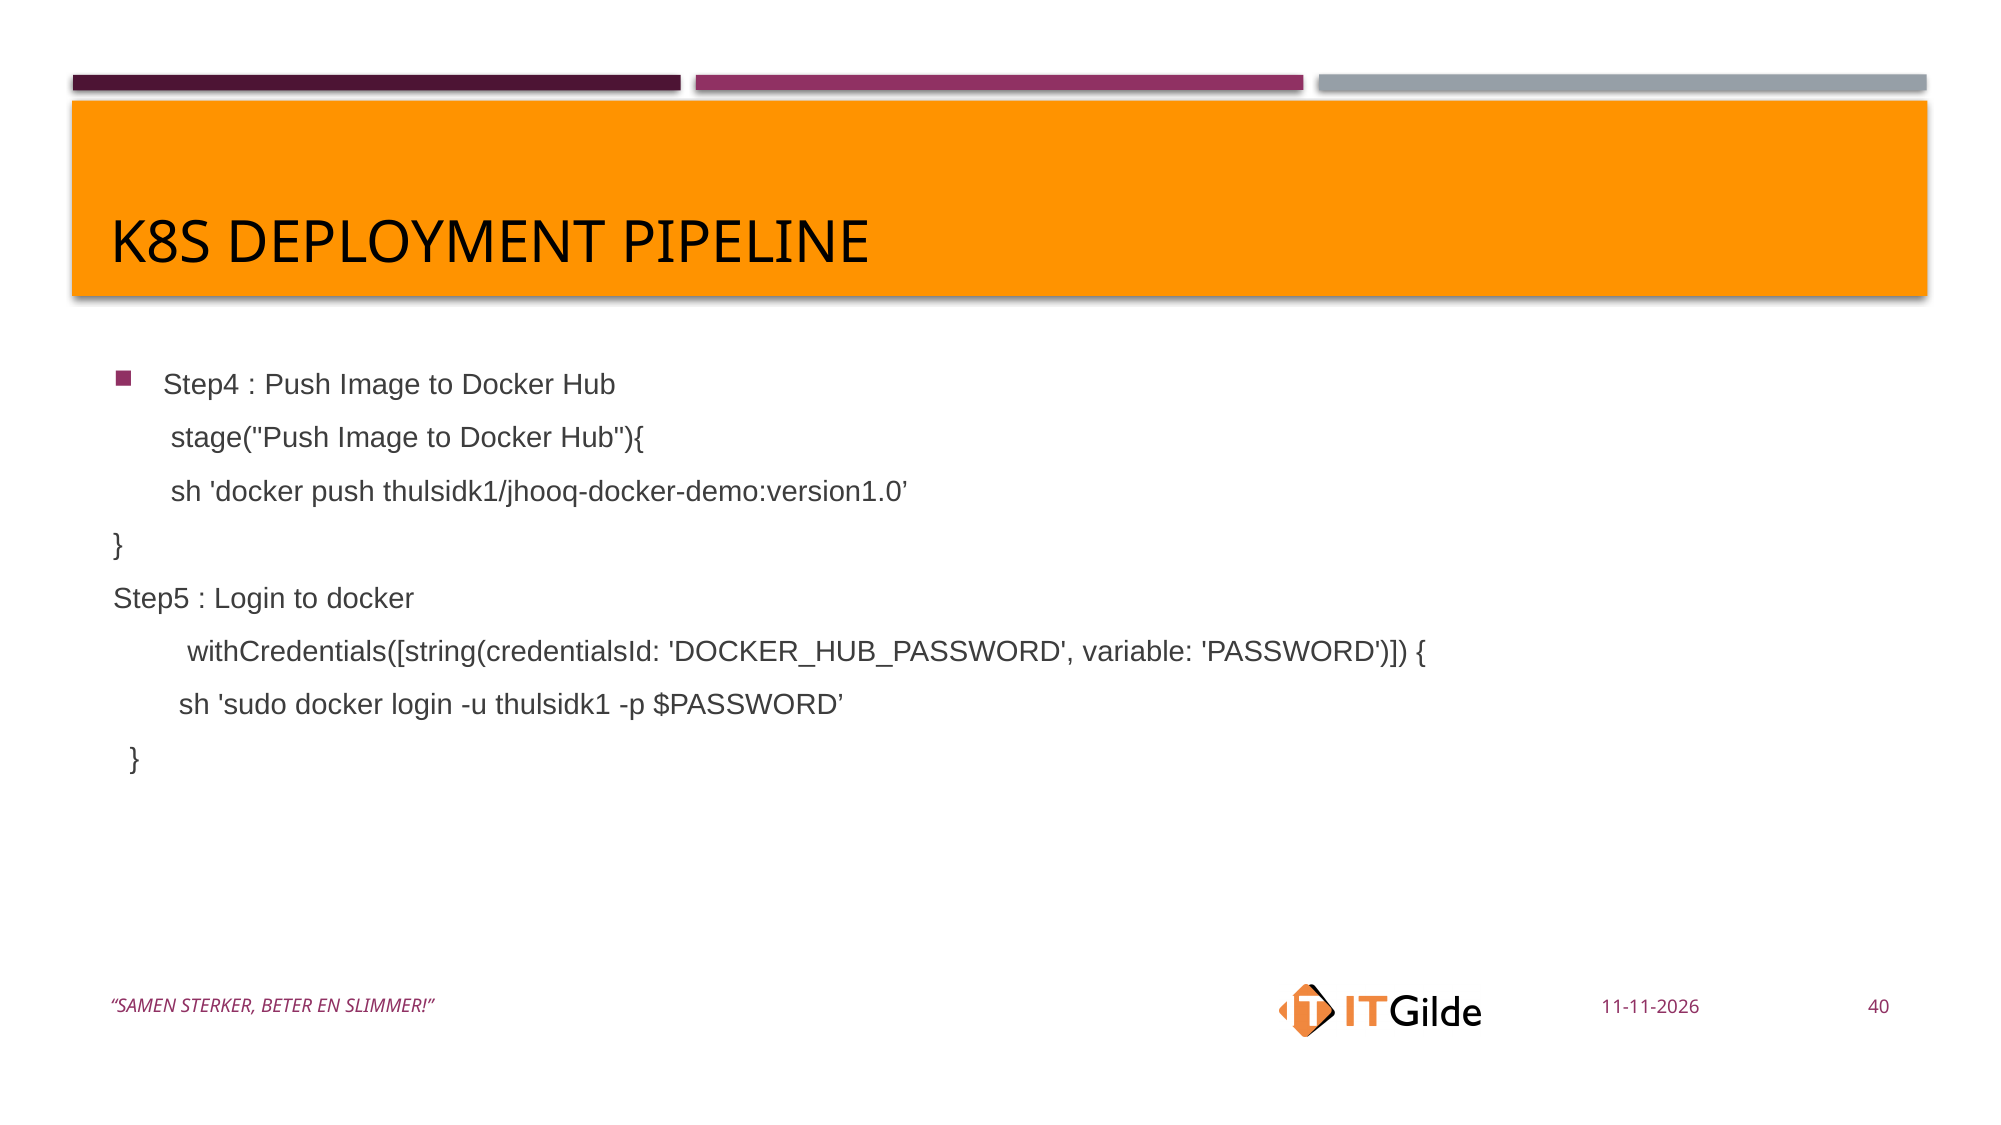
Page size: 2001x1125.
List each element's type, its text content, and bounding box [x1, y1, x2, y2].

list Step4 : Push Image to Docker Hub stage("Push Image to Docker Hub"){ sh 'docker push thulsidk1/jhooq-docker-demo:version1.0’ } Step5 : Login to docker withCredentials([string(credentialsId: 'DOCKER_HUB_PASSWORD', variable: 'PASSWORD')]) { sh 'sudo docker login -u thulsidk1 -p $PASSWORD’ } [95, 357, 1905, 962]
title K8s Deployment PIPELINE [95, 115, 1905, 282]
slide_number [1247, 977, 1715, 1037]
slide_number 40 [1732, 977, 1905, 1037]
footer “Samen sterker, Beter en slimmer!” [95, 976, 1230, 1037]
